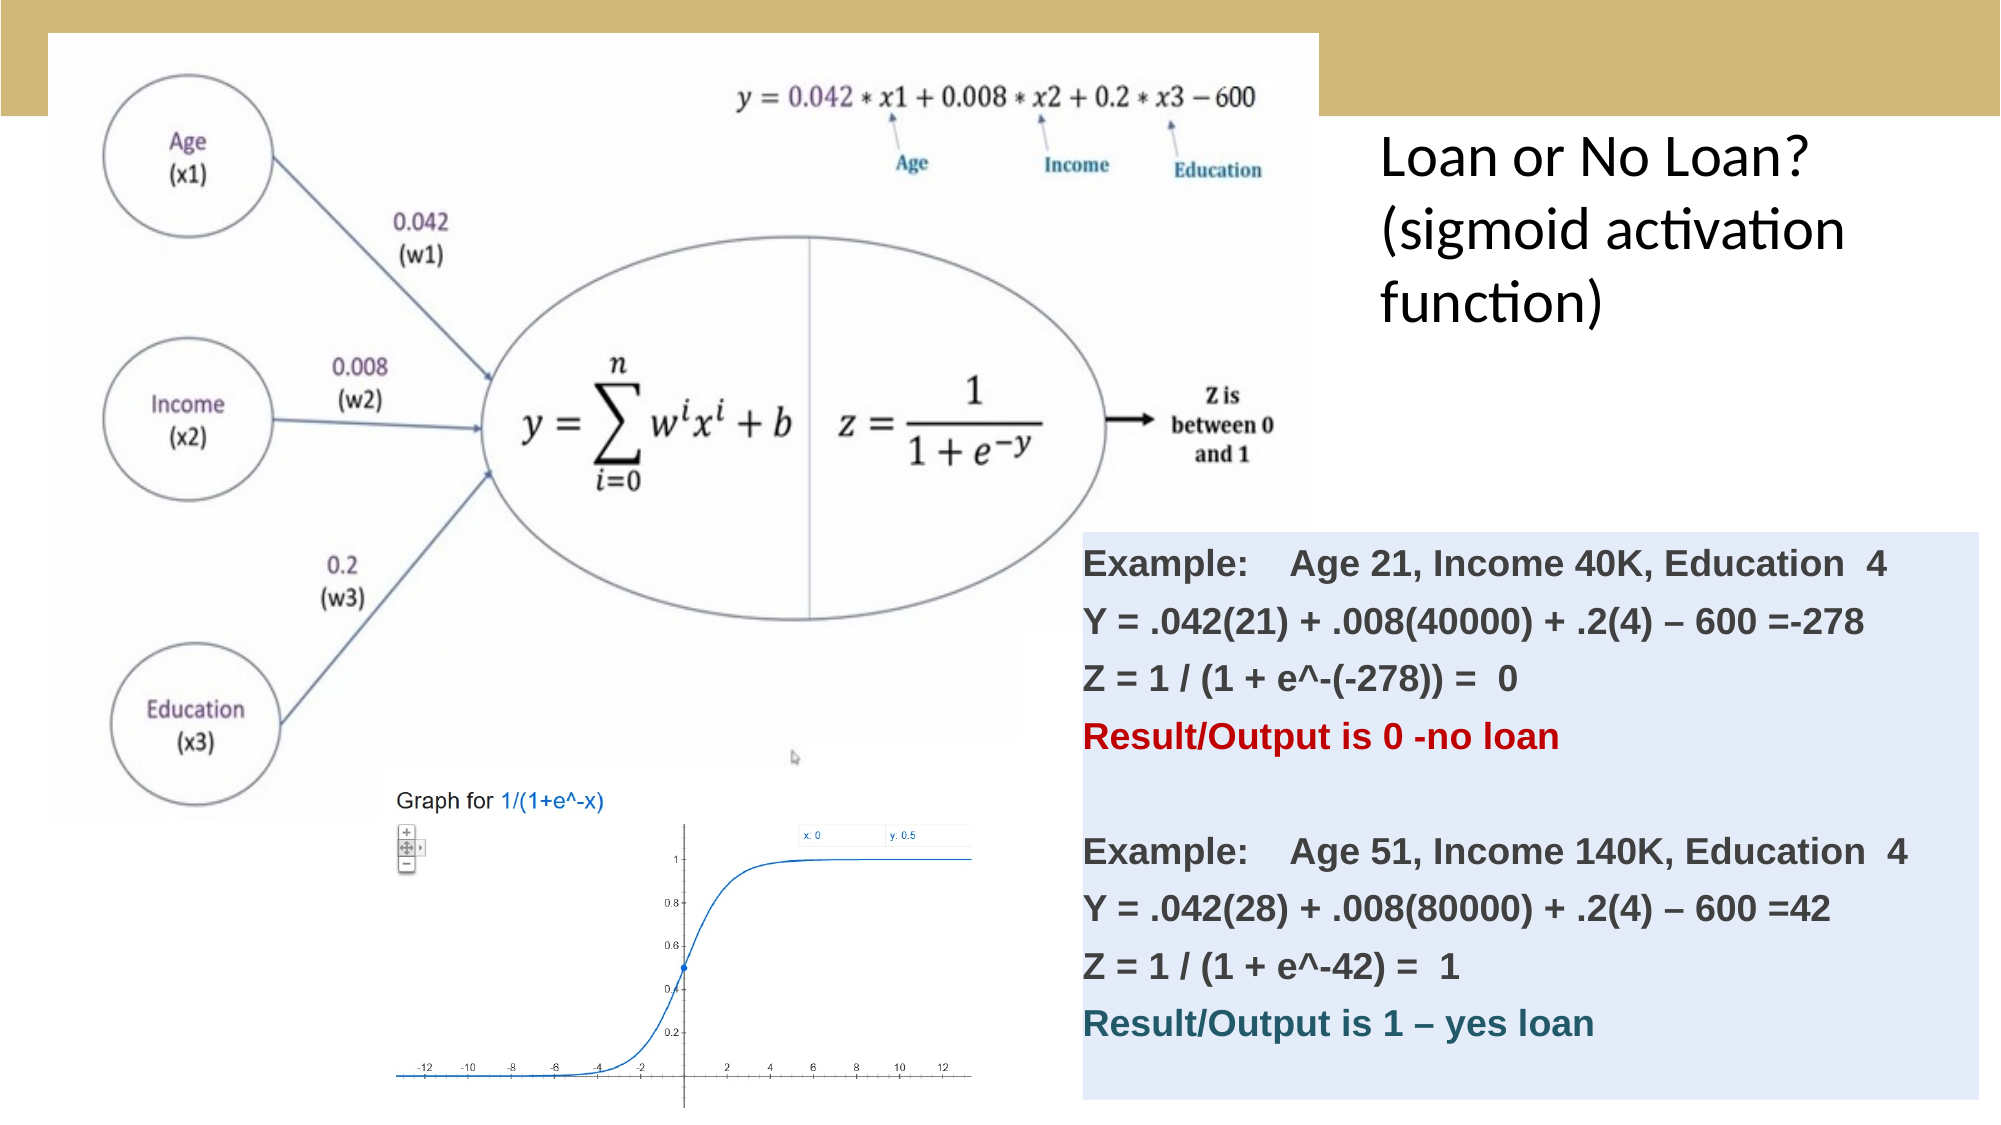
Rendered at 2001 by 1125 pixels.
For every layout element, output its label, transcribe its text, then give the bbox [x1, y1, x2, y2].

picture [47, 33, 1320, 1109]
text_box Example: Age 21, Income 40K, Education 4 Y = .042(21) + .008(40000) + .2(4) – 600 =-278 Z = 1 / (1 + e^-(-278)) = 0 Result/Output is 0 -no loan Example: Age 51, Income 140K, Education 4 Y = .042(28) + .008(80000) + .2(4) – 600 =42 Z = 1 / (1 + e^-42) = 1 Result/Output is 1 – yes loan [1082, 531, 1979, 1100]
title Loan or No Loan? (sigmoid activation function) [1365, 104, 1895, 343]
